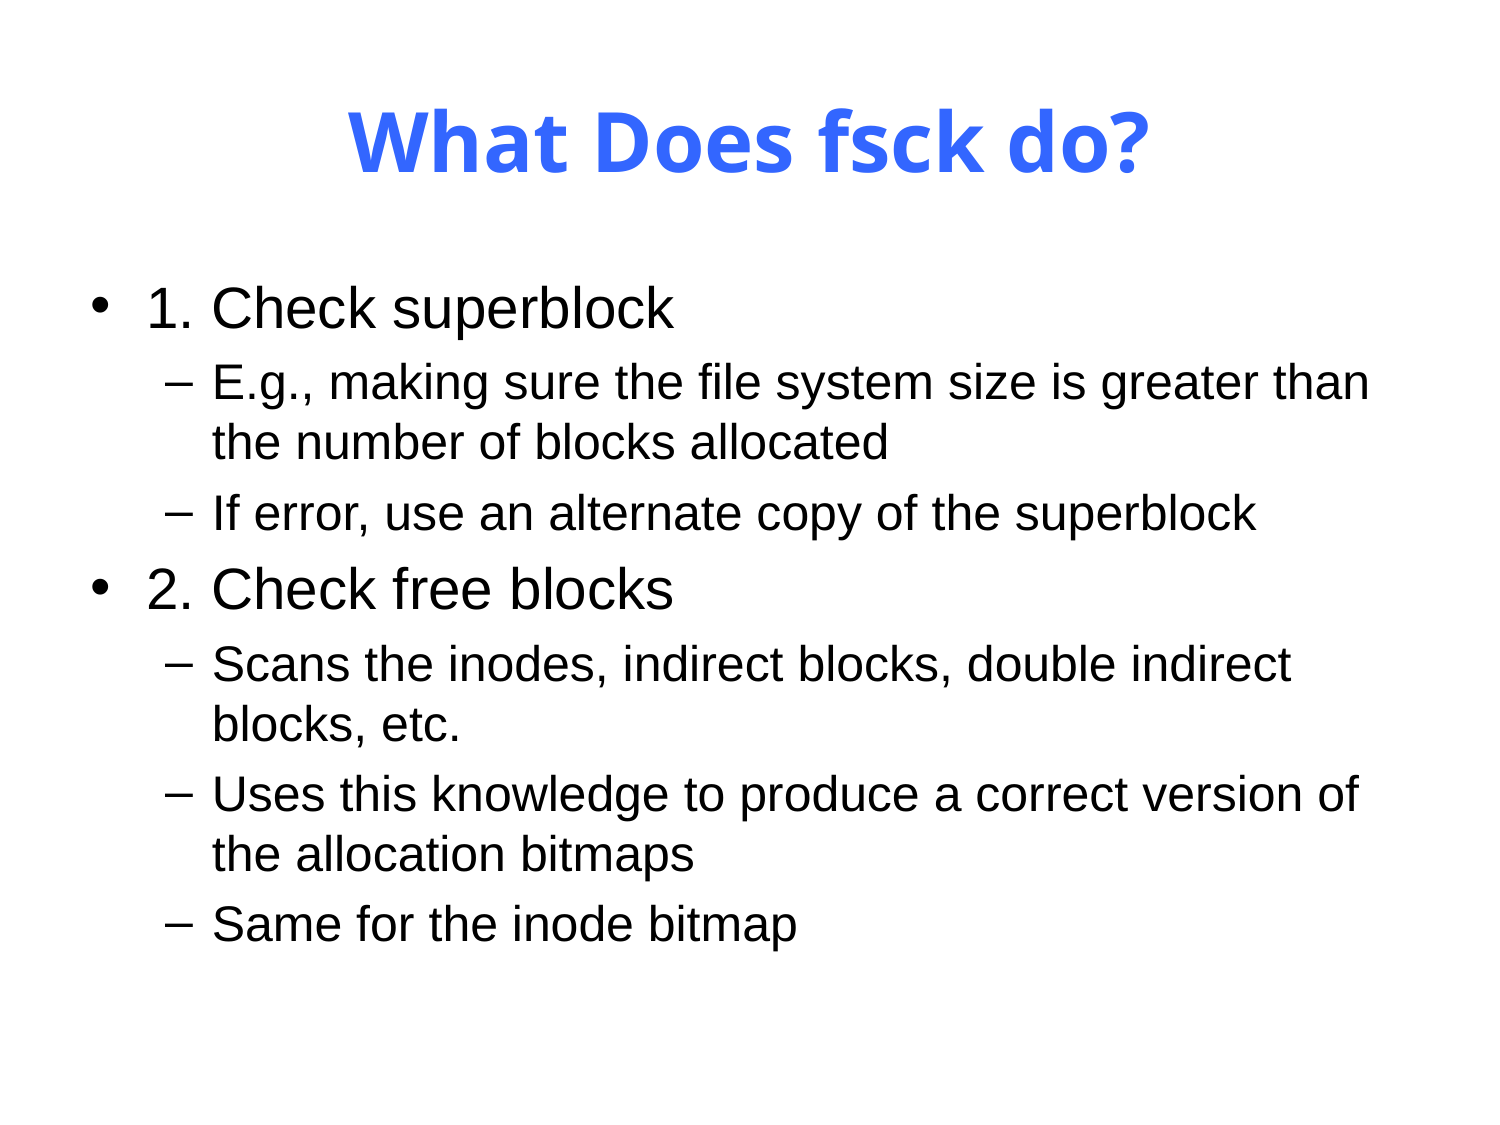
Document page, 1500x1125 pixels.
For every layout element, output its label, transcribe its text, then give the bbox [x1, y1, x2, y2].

list 1. Check superblock E.g., making sure the file system size is greater than the number of blocks allocated If error, use an alternate copy of the superblock 2. Check free blocks Scans the inodes, indirect blocks, double indirect blocks, etc. Uses this knowledge to produce a correct version of the allocation bitmaps Same for the inode bitmap [75, 262, 1425, 1005]
title What Does fsck do? [75, 45, 1425, 233]
